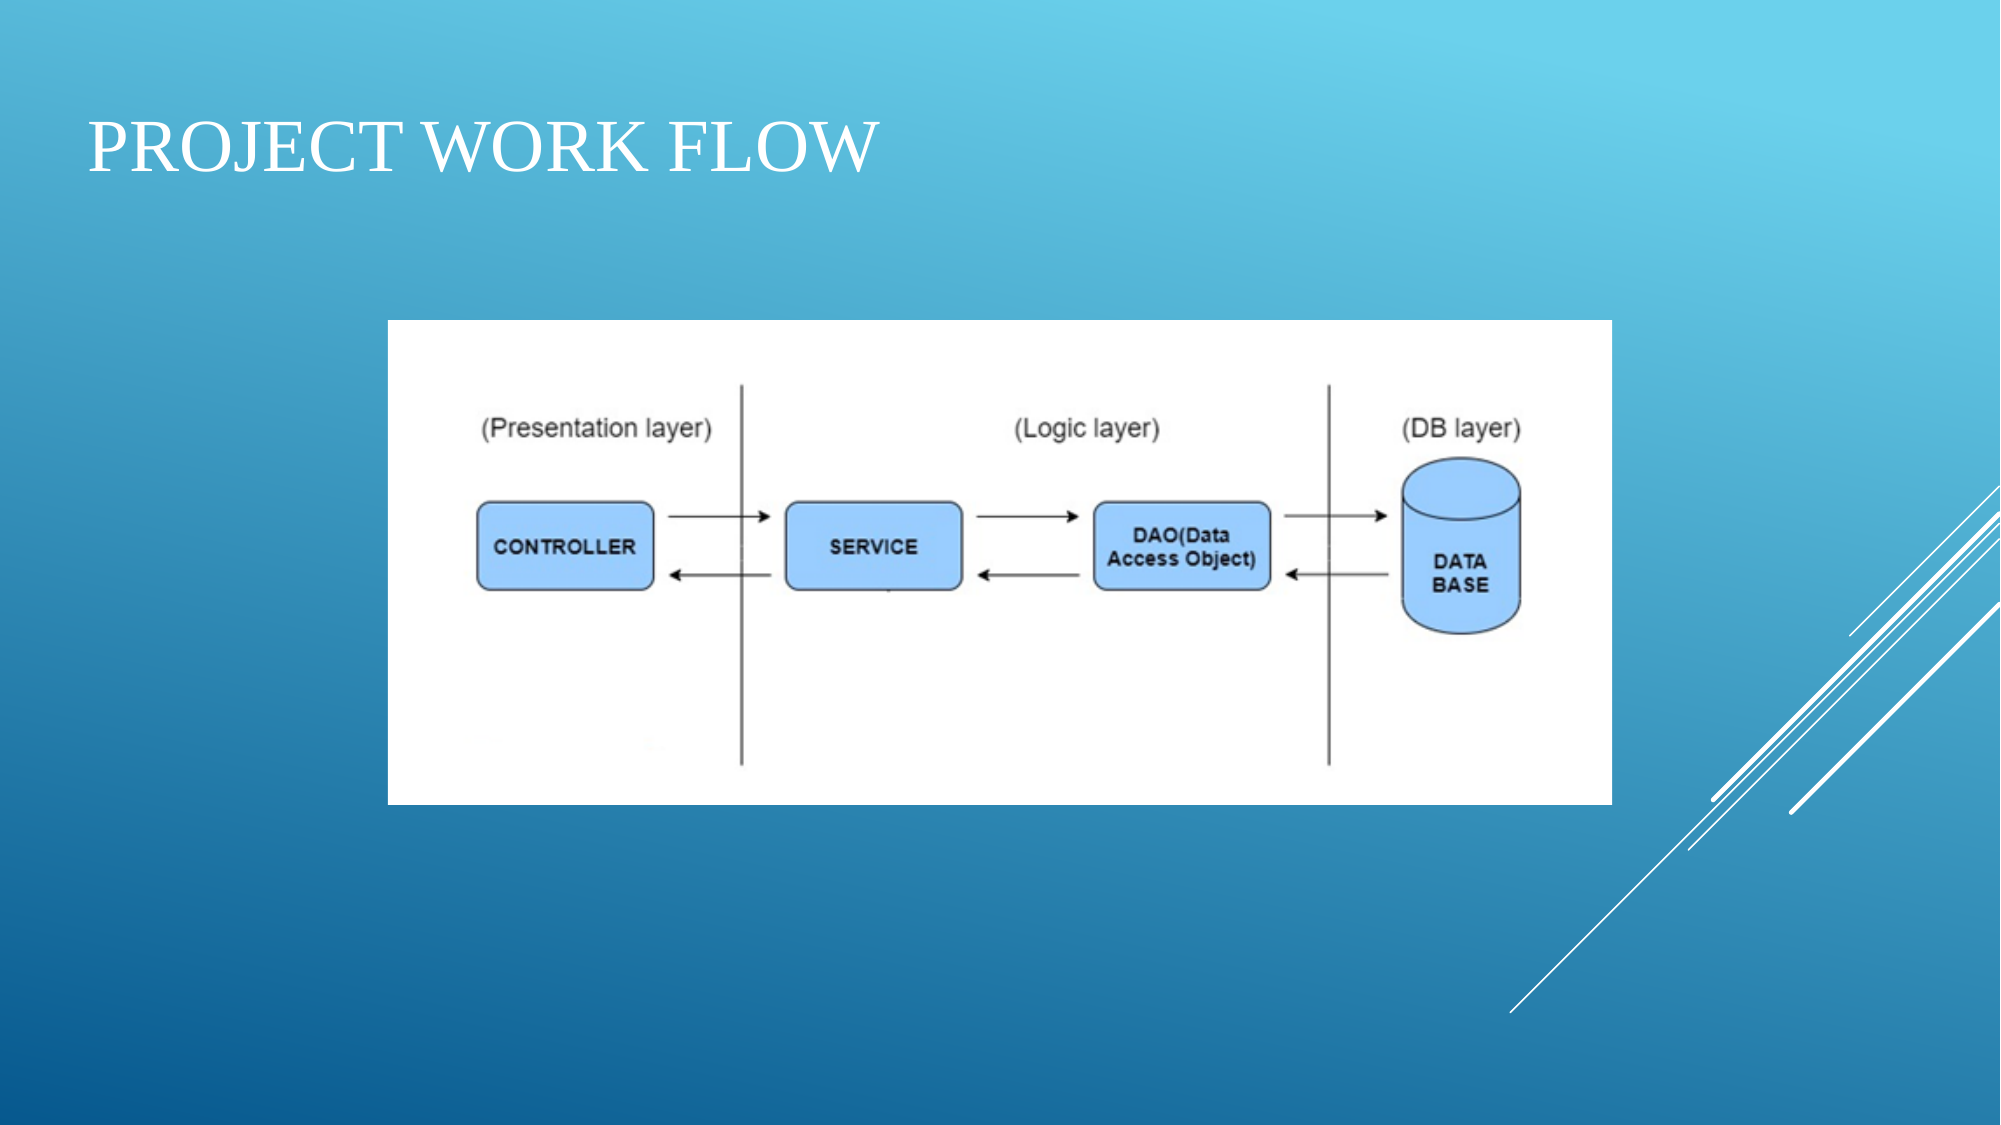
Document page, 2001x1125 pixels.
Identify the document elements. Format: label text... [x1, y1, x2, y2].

title Project Work Flow [72, 32, 1239, 251]
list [387, 320, 1613, 805]
